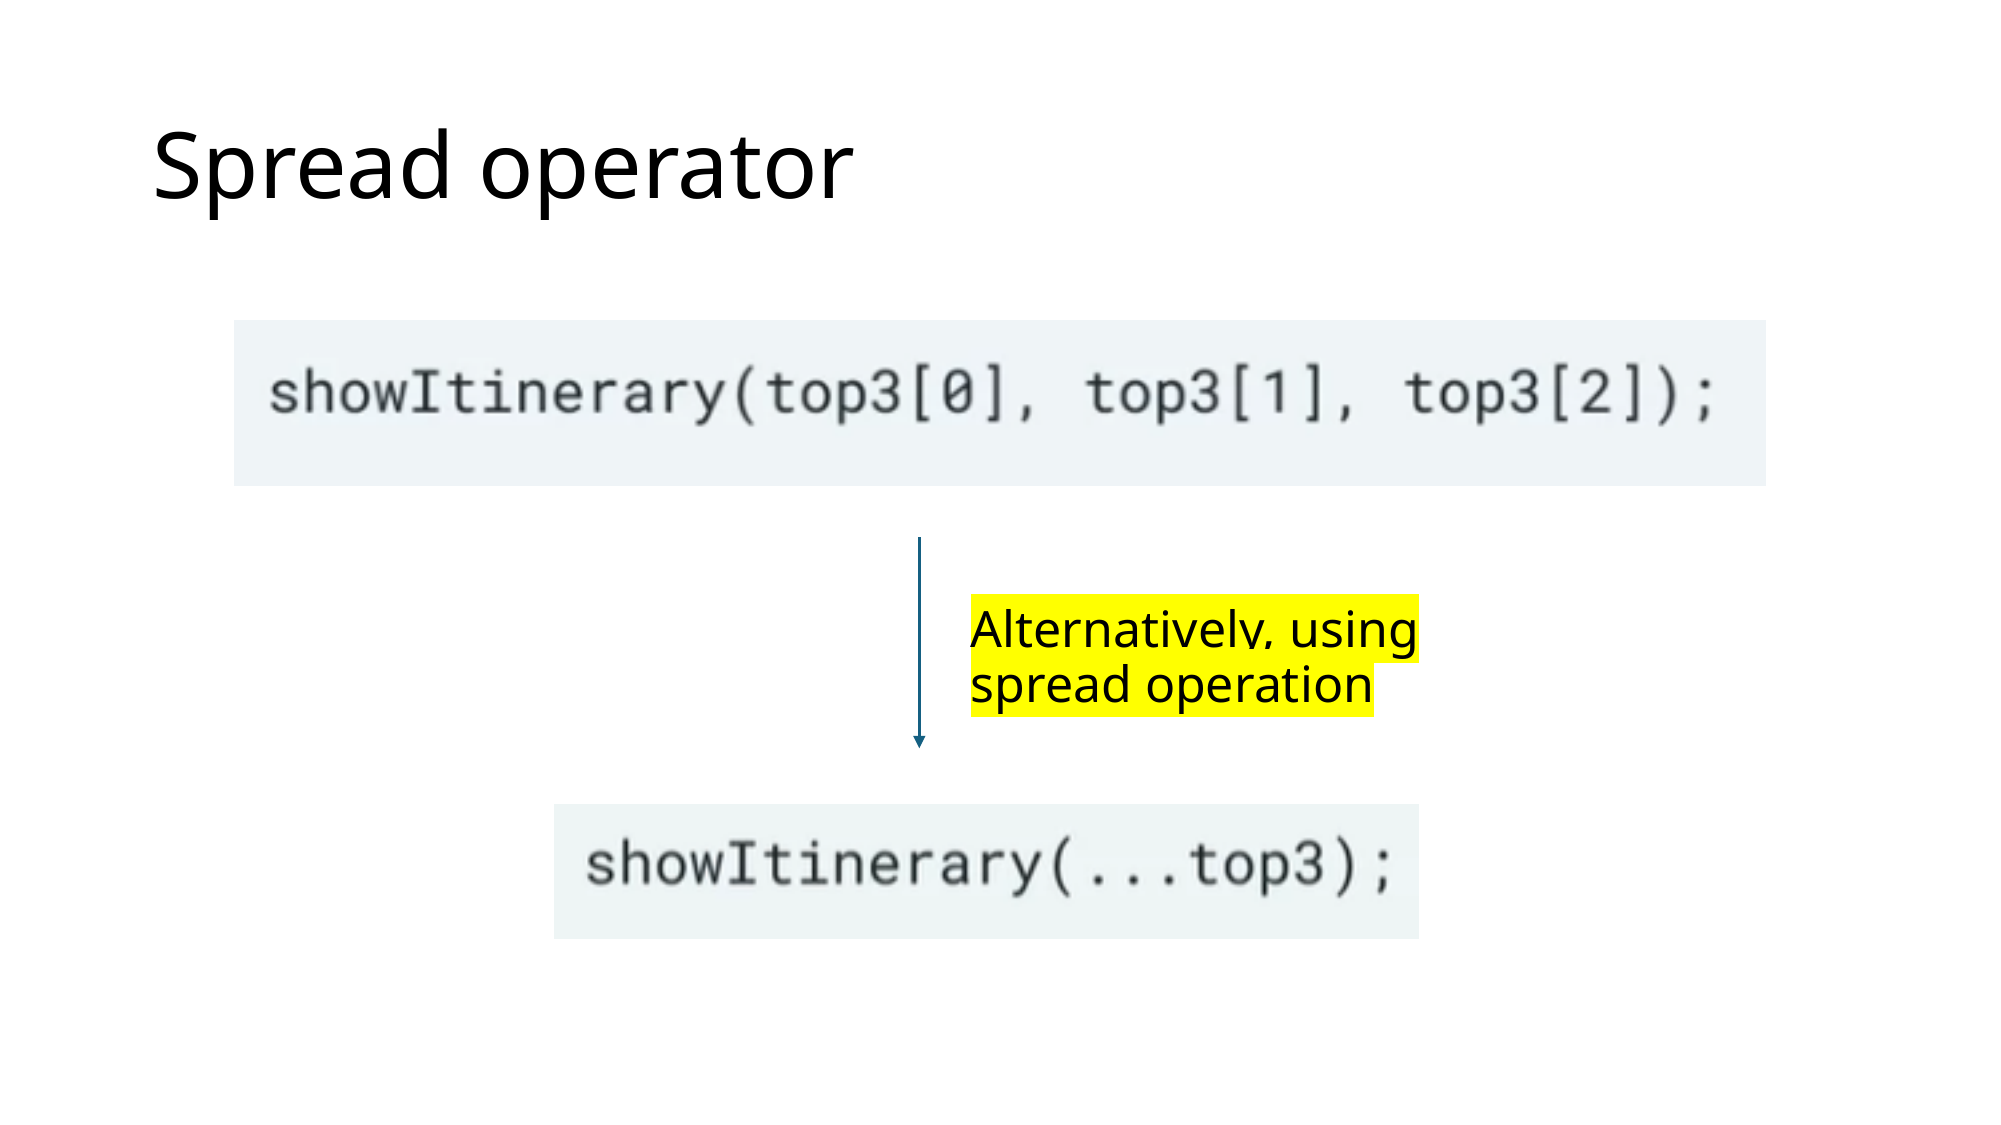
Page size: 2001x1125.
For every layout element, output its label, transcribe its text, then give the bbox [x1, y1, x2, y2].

title Spread operator [137, 59, 1863, 278]
picture [554, 804, 1420, 939]
picture [234, 319, 1766, 486]
text_box Alternatively, using spread operation [955, 537, 1476, 781]
